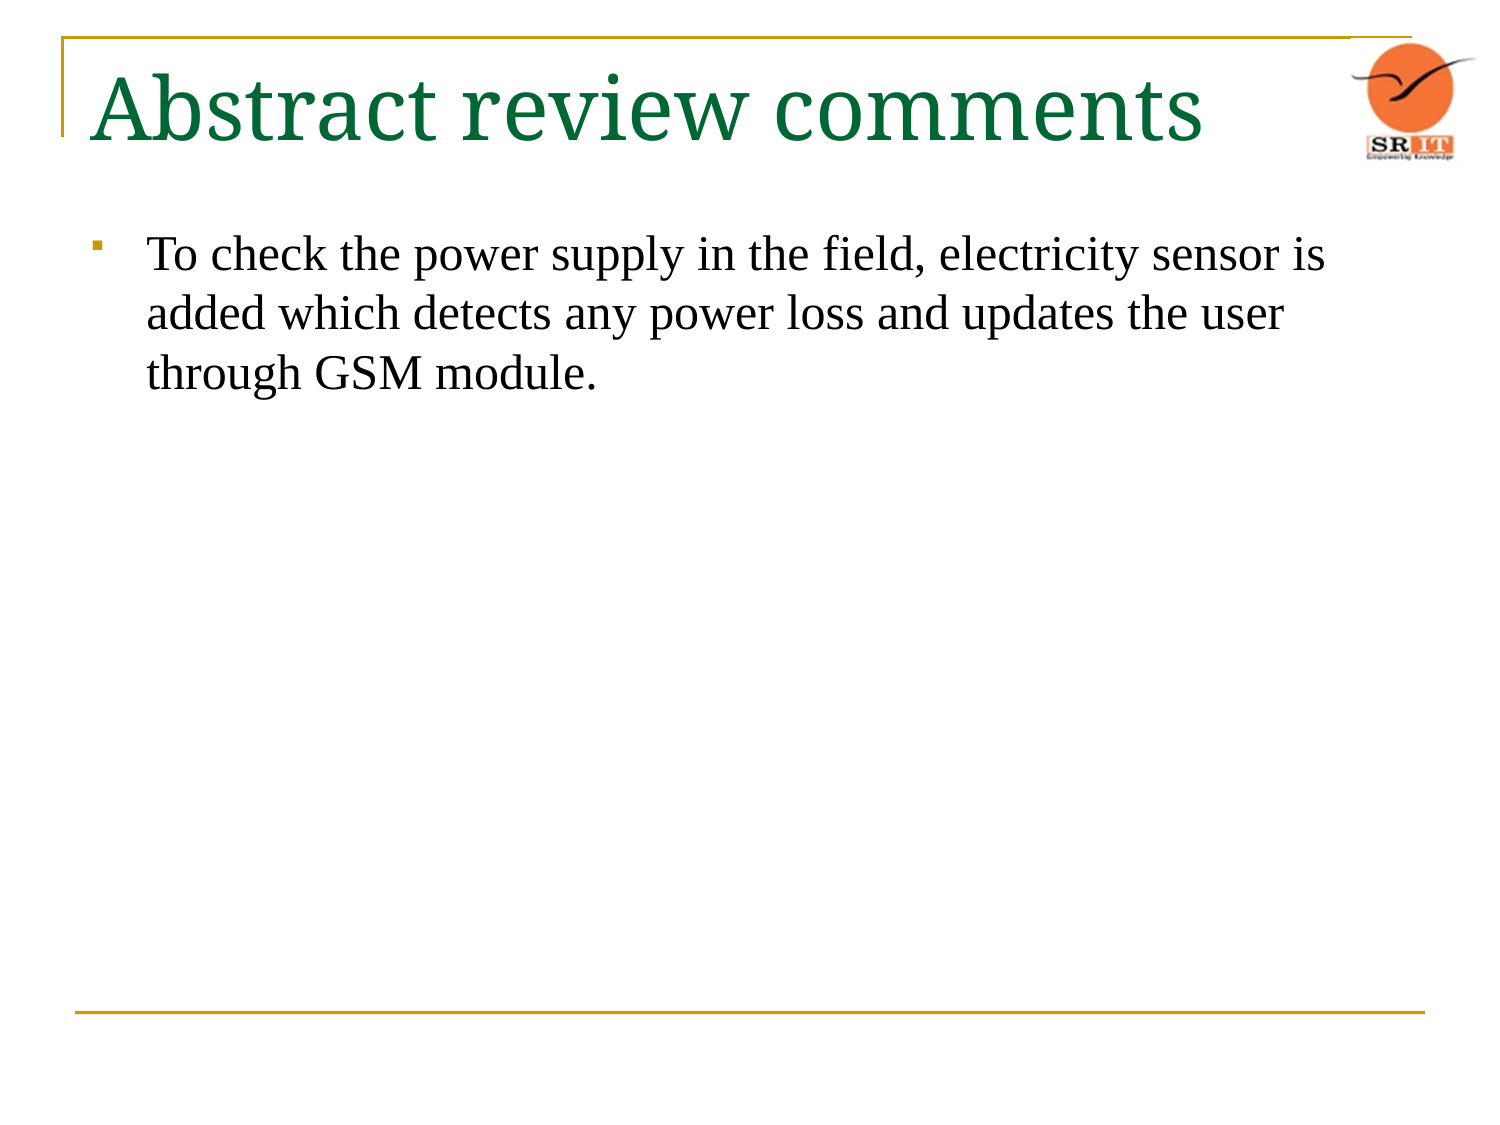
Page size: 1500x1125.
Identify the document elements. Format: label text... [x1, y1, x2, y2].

list To check the power supply in the field, electricity sensor is added which detects any power loss and updates the user through GSM module. [74, 212, 1426, 1006]
picture [1350, 37, 1477, 165]
title Abstract review comments [74, 45, 1426, 188]
